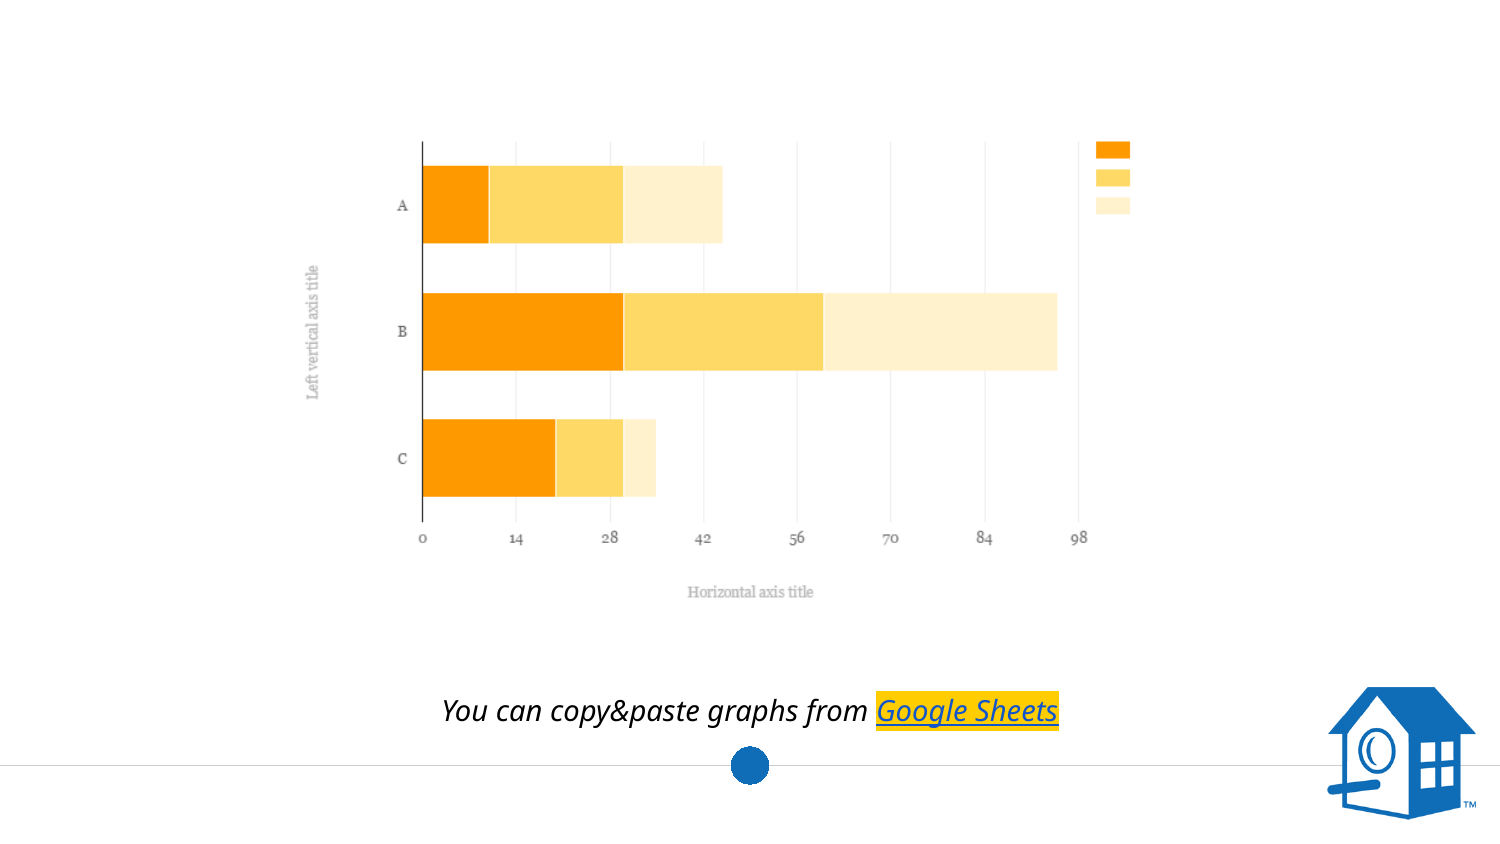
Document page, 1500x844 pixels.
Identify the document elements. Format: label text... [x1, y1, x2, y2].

picture [228, 24, 1272, 641]
list You can copy&paste graphs from Google Sheets [326, 662, 1174, 748]
picture [1327, 678, 1476, 828]
